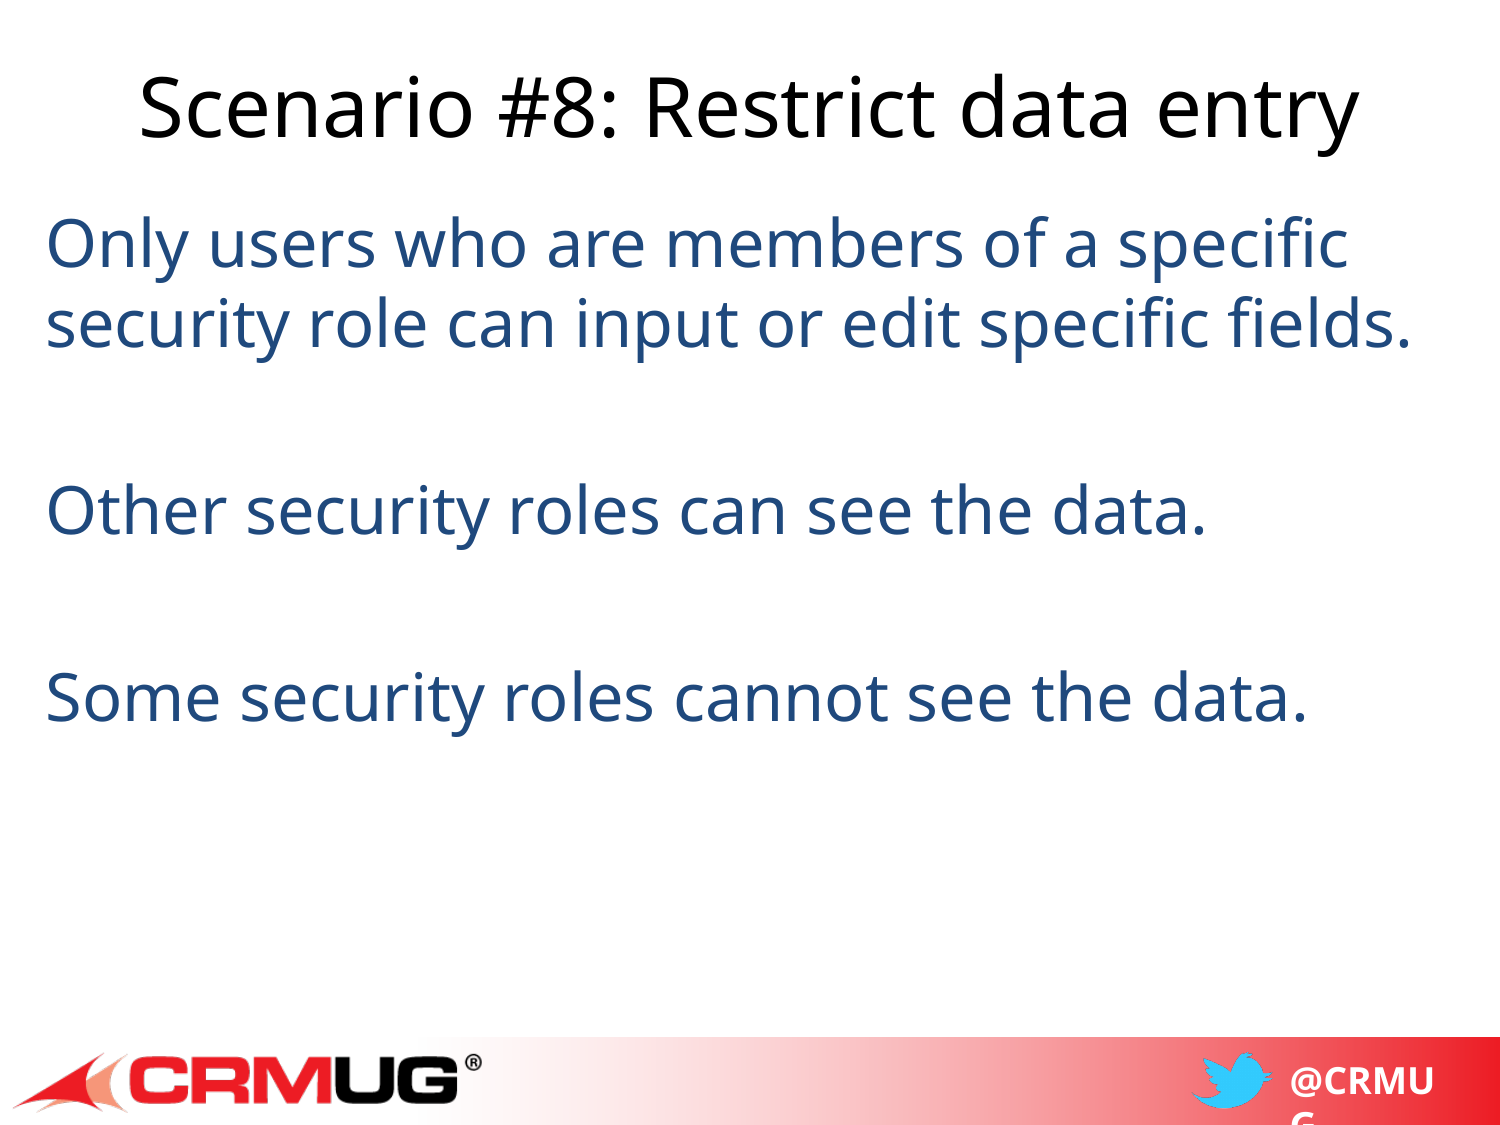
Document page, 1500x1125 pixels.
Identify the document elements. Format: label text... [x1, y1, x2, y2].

picture [12, 1046, 484, 1113]
list Only users who are members of a specific security role can input or edit specific fields. Other security roles can see the data. Some security roles cannot see the data. [33, 195, 1467, 841]
picture [1187, 1049, 1275, 1113]
title Scenario #8: Restrict data entry [33, 47, 1468, 196]
